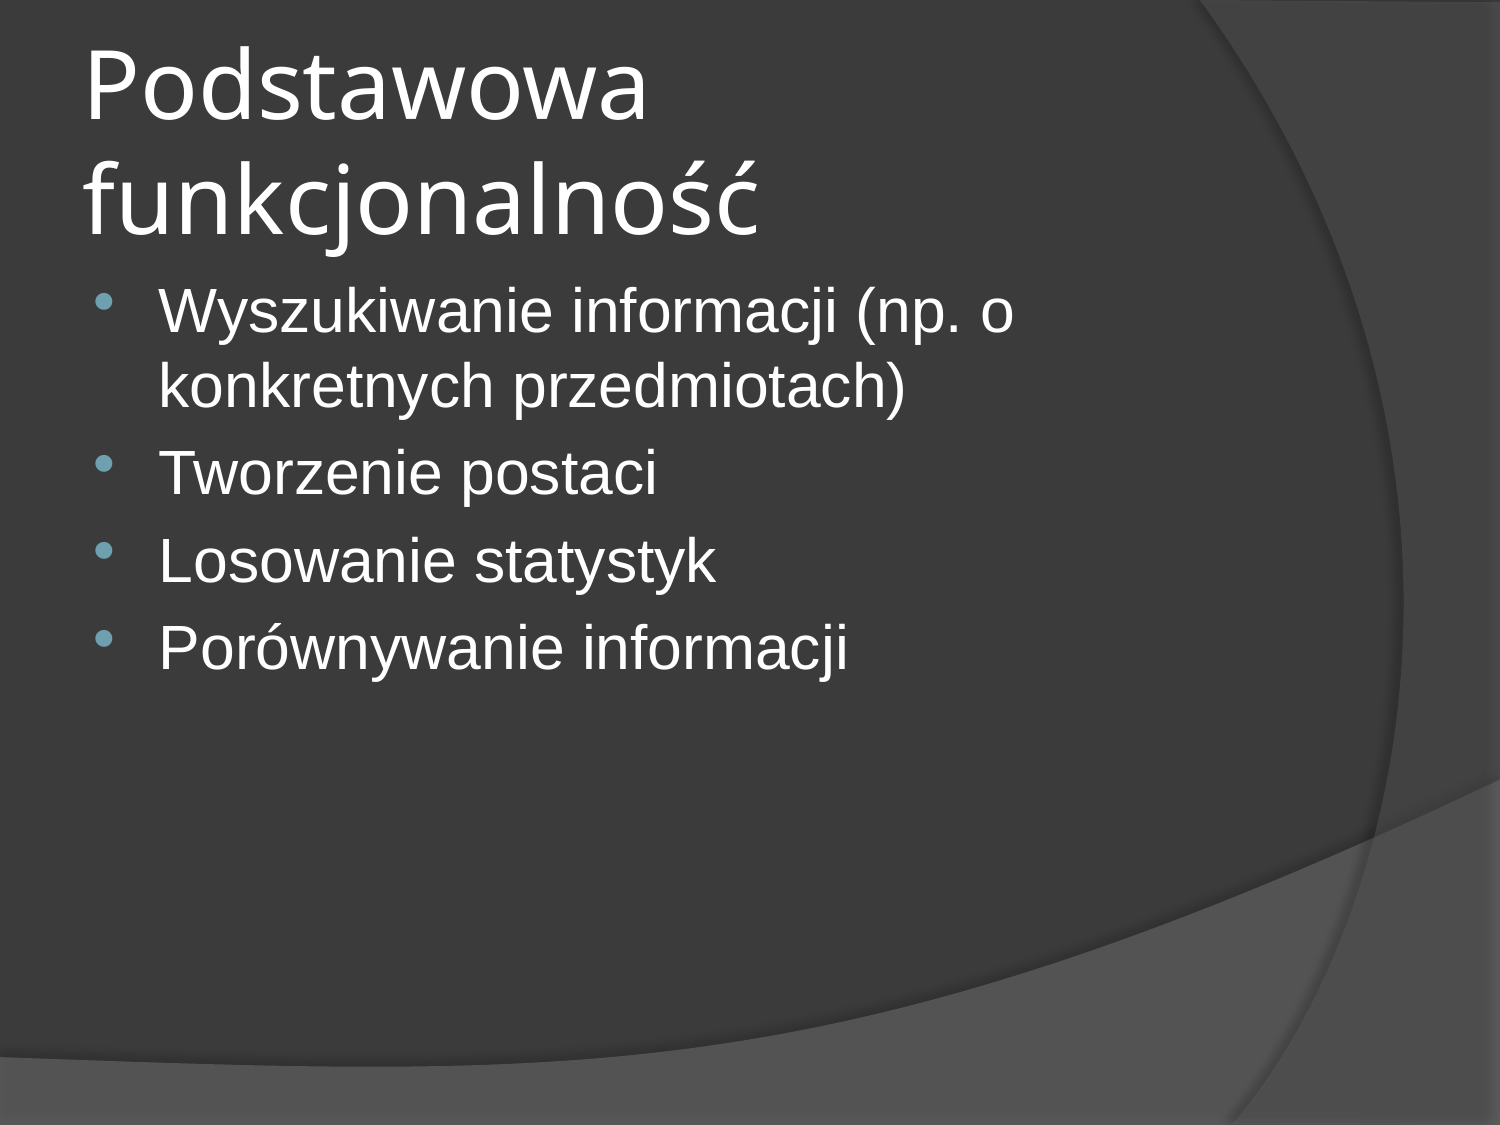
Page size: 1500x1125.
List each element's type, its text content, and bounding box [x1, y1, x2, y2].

list Wyszukiwanie informacji (np. o konkretnych przedmiotach) Tworzenie postaci Losowanie statystyk Porównywanie informacji [75, 262, 1300, 1005]
title Podstawowa funkcjonalność [75, 45, 1300, 233]
